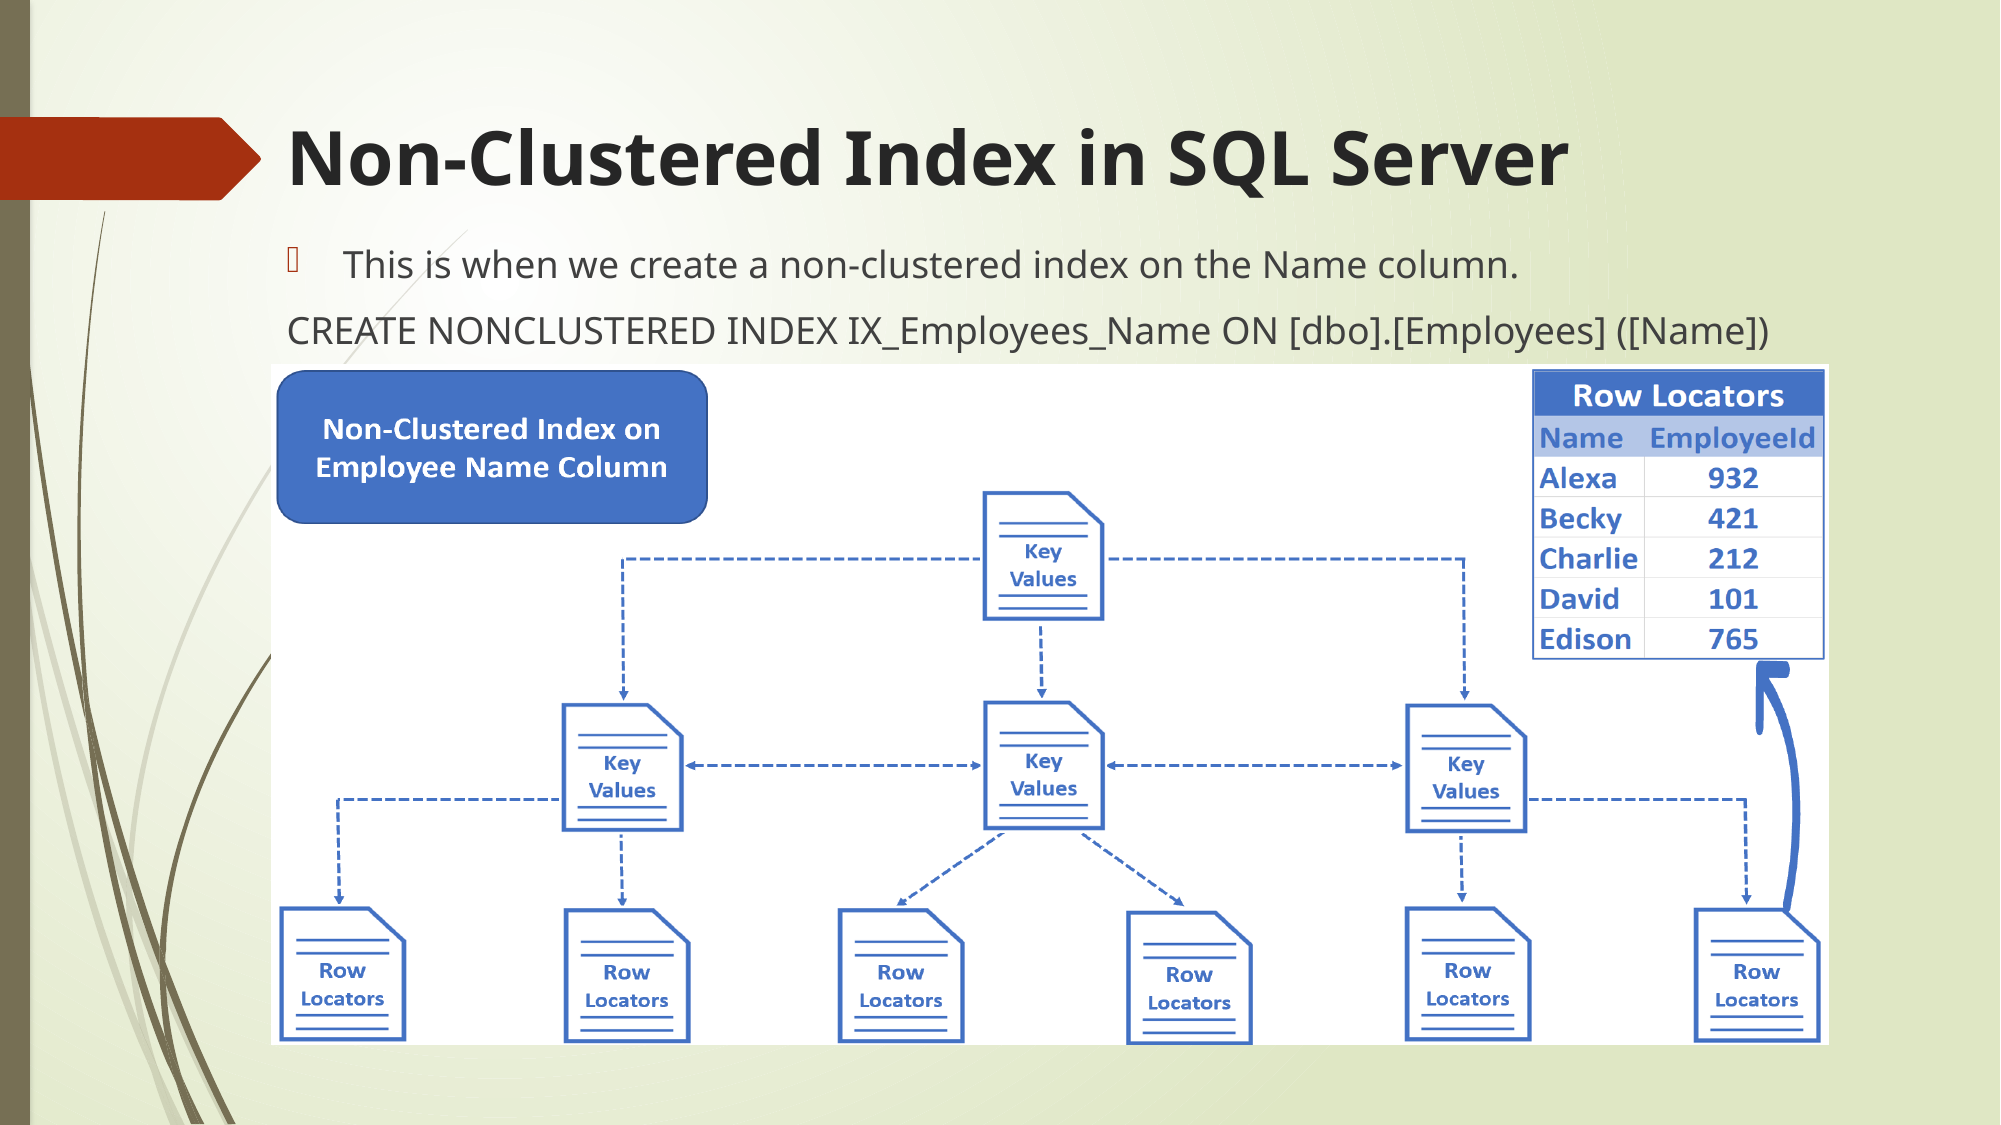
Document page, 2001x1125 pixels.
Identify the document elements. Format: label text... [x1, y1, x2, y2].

title Non-Clustered Index in SQL Server [271, 102, 1888, 233]
picture [271, 364, 1829, 1046]
list This is when we create a non-clustered index on the Name column. CREATE NONCLUSTERED INDEX IX_Employees_Name ON [dbo].[Employees] ([Name]) [271, 233, 1888, 406]
